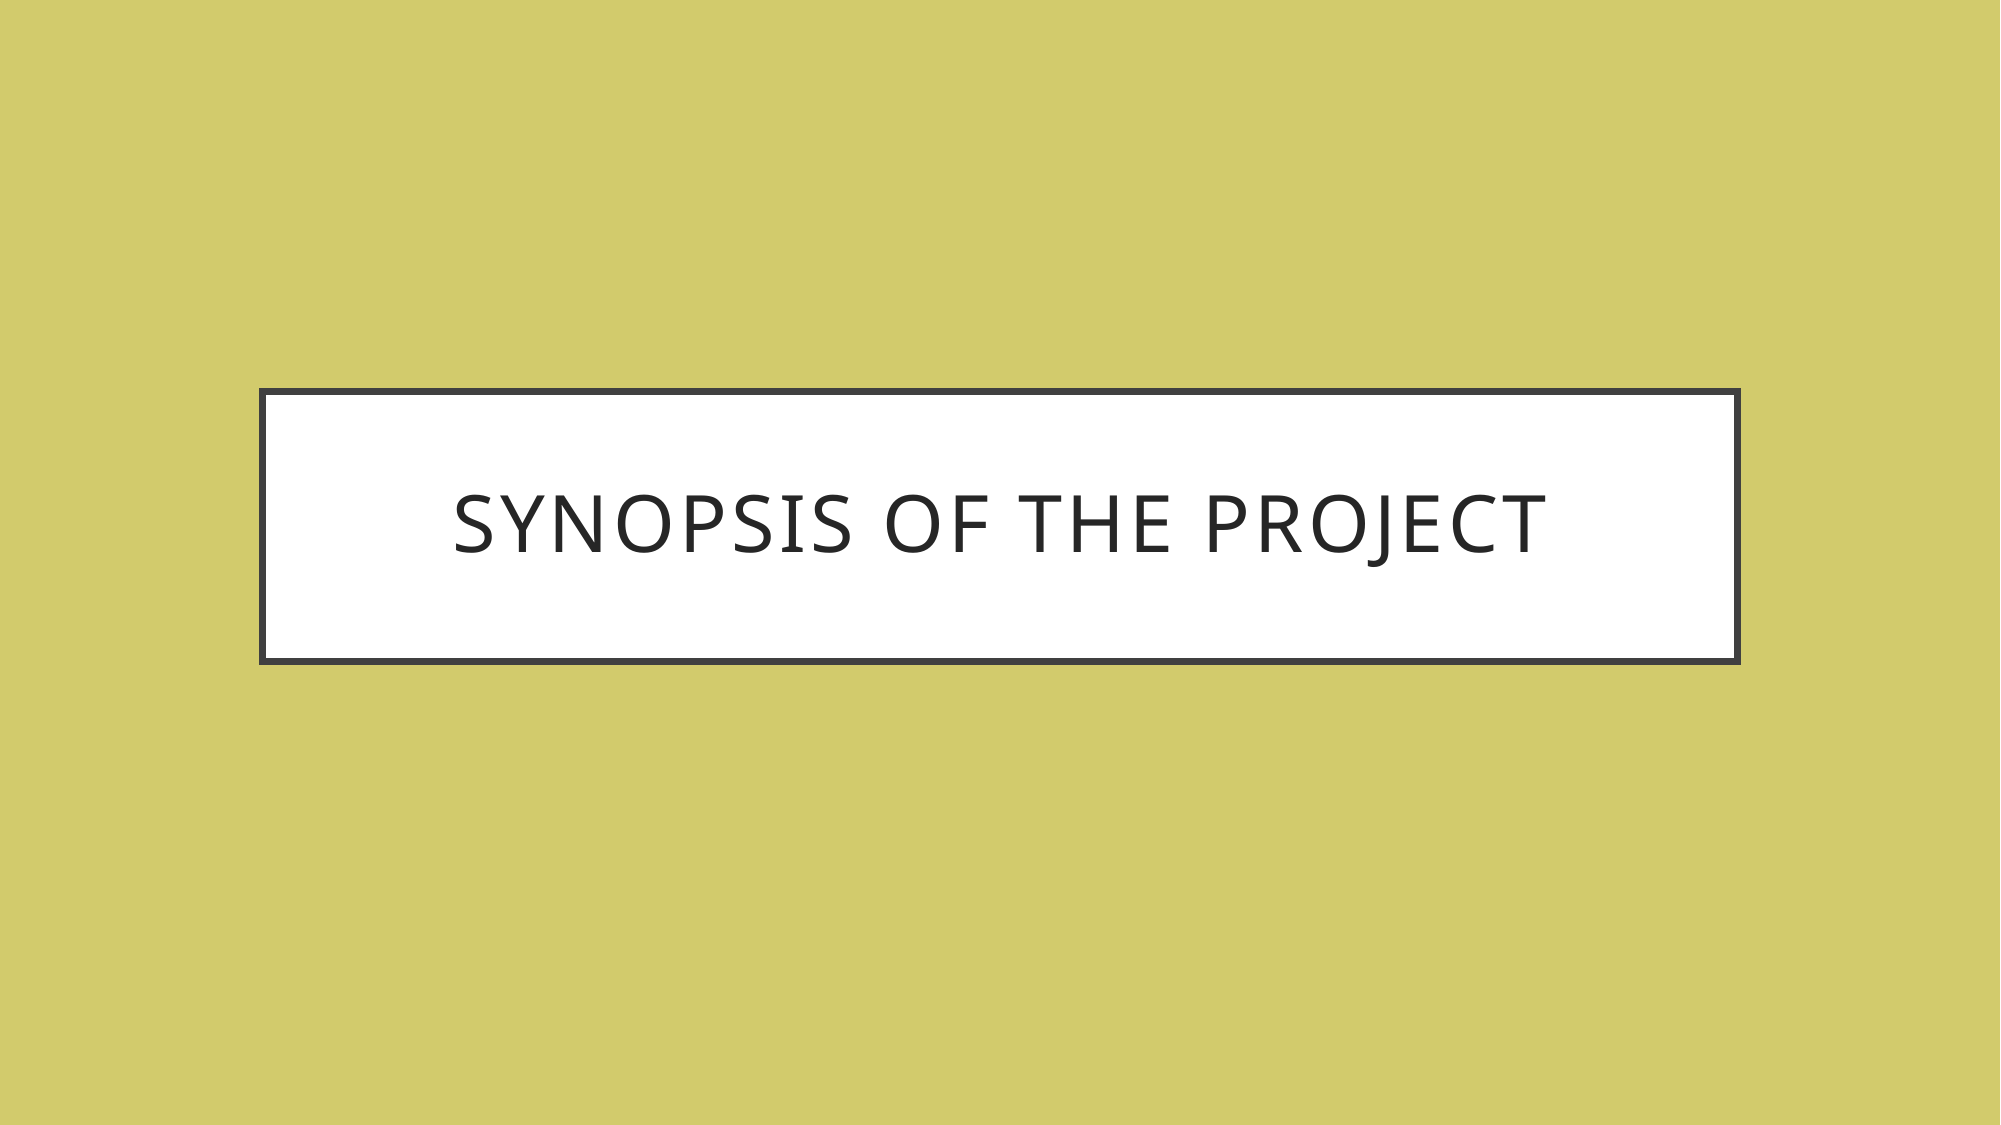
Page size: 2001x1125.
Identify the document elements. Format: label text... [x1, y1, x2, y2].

title Synopsis of the Project [259, 388, 1741, 665]
